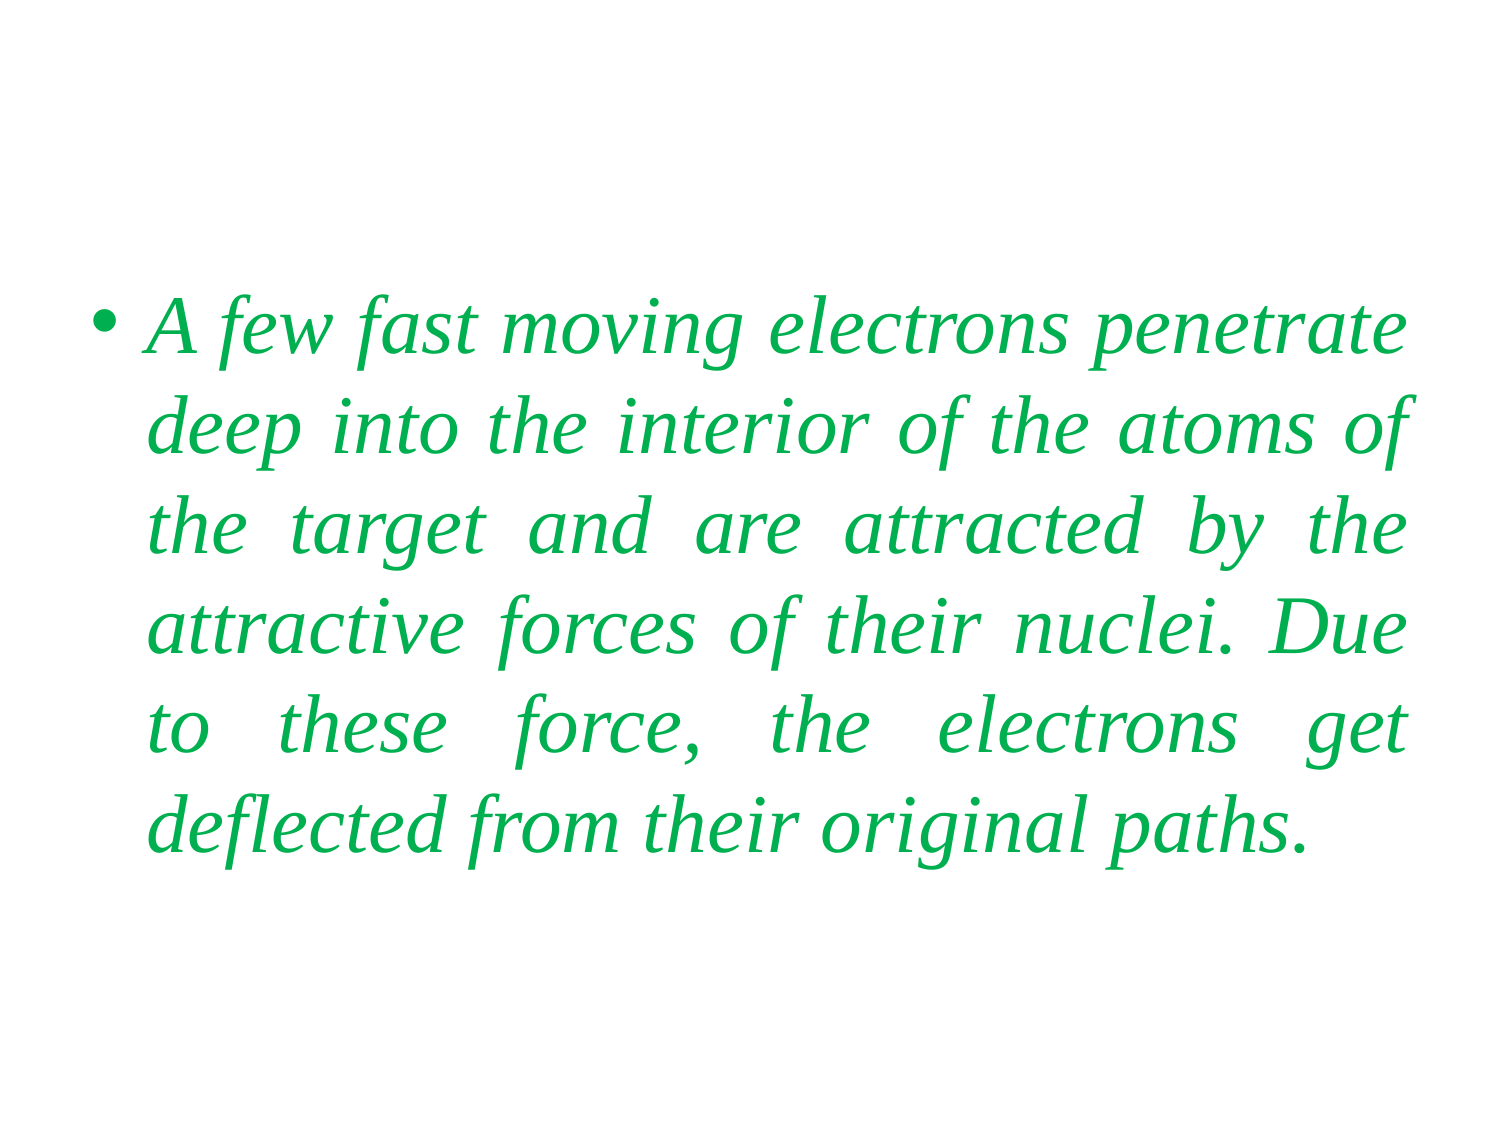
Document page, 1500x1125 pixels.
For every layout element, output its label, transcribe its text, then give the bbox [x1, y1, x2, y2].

list A few fast moving electrons penetrate deep into the interior of the atoms of the target and are attracted by the attractive forces of their nuclei. Due to these force, the electrons get deflected from their original paths. [75, 262, 1425, 1005]
